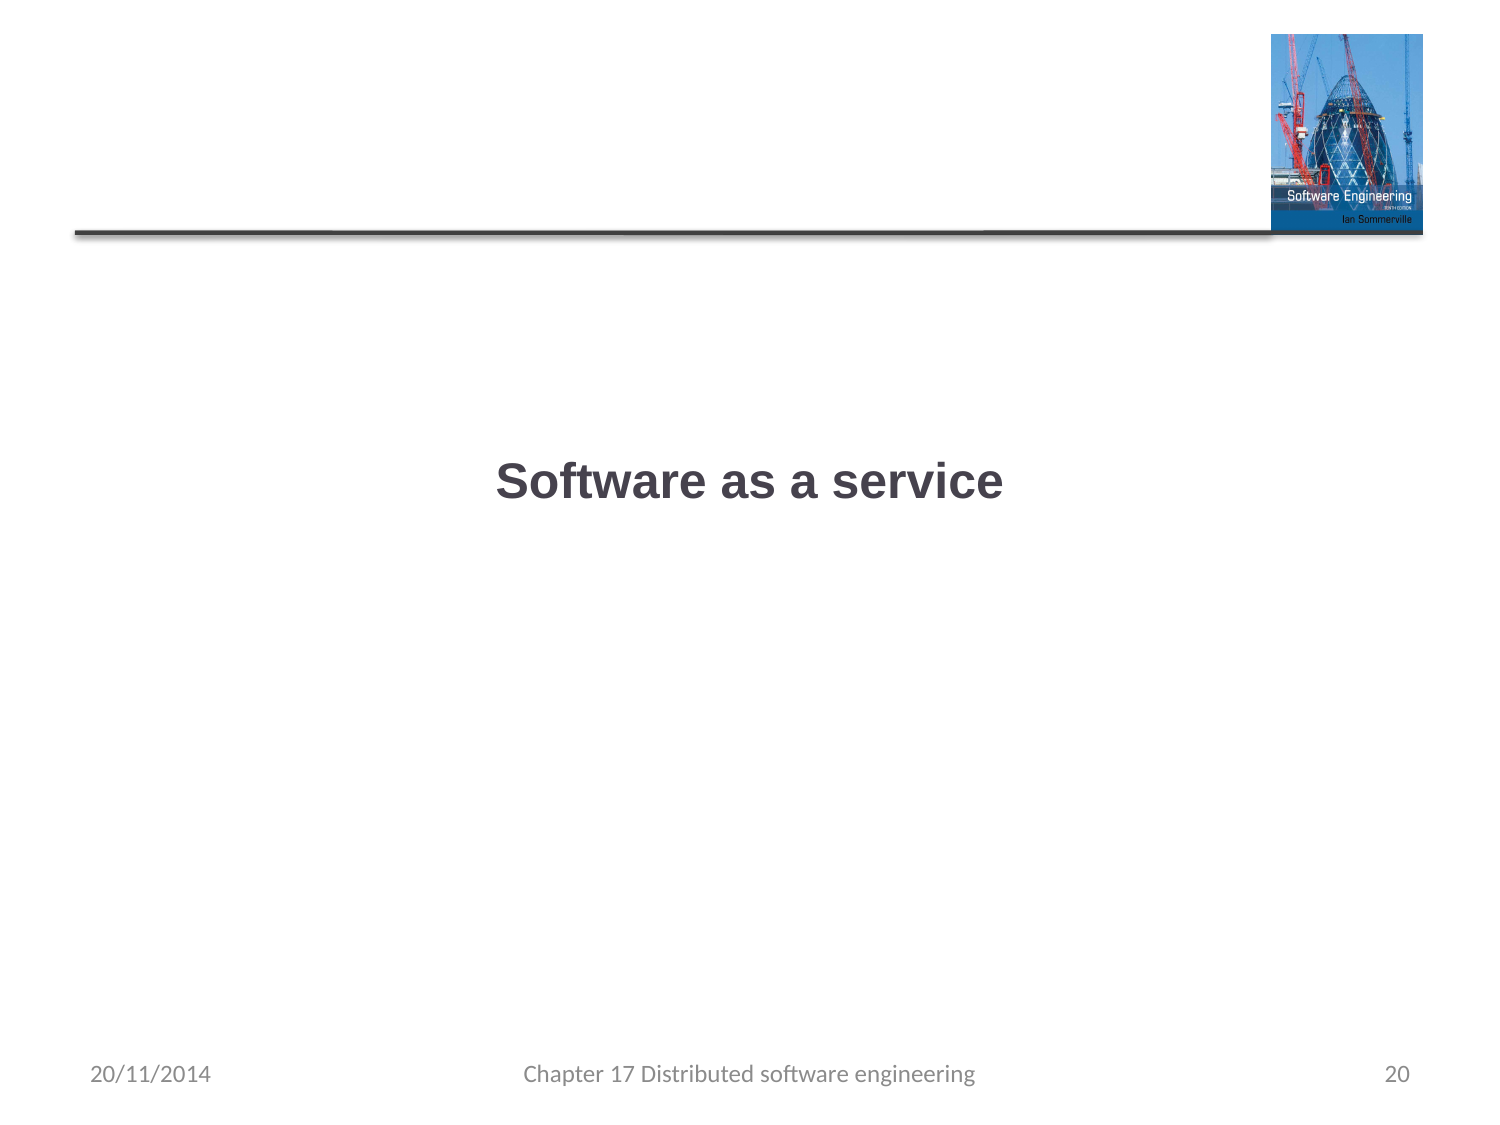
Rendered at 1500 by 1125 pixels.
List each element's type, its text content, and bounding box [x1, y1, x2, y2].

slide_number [75, 1042, 425, 1103]
picture [1271, 34, 1423, 230]
title Software as a service [74, 384, 1426, 573]
footer Chapter 17 Distributed software engineering [425, 1042, 1074, 1103]
slide_number 20 [1074, 1042, 1425, 1103]
